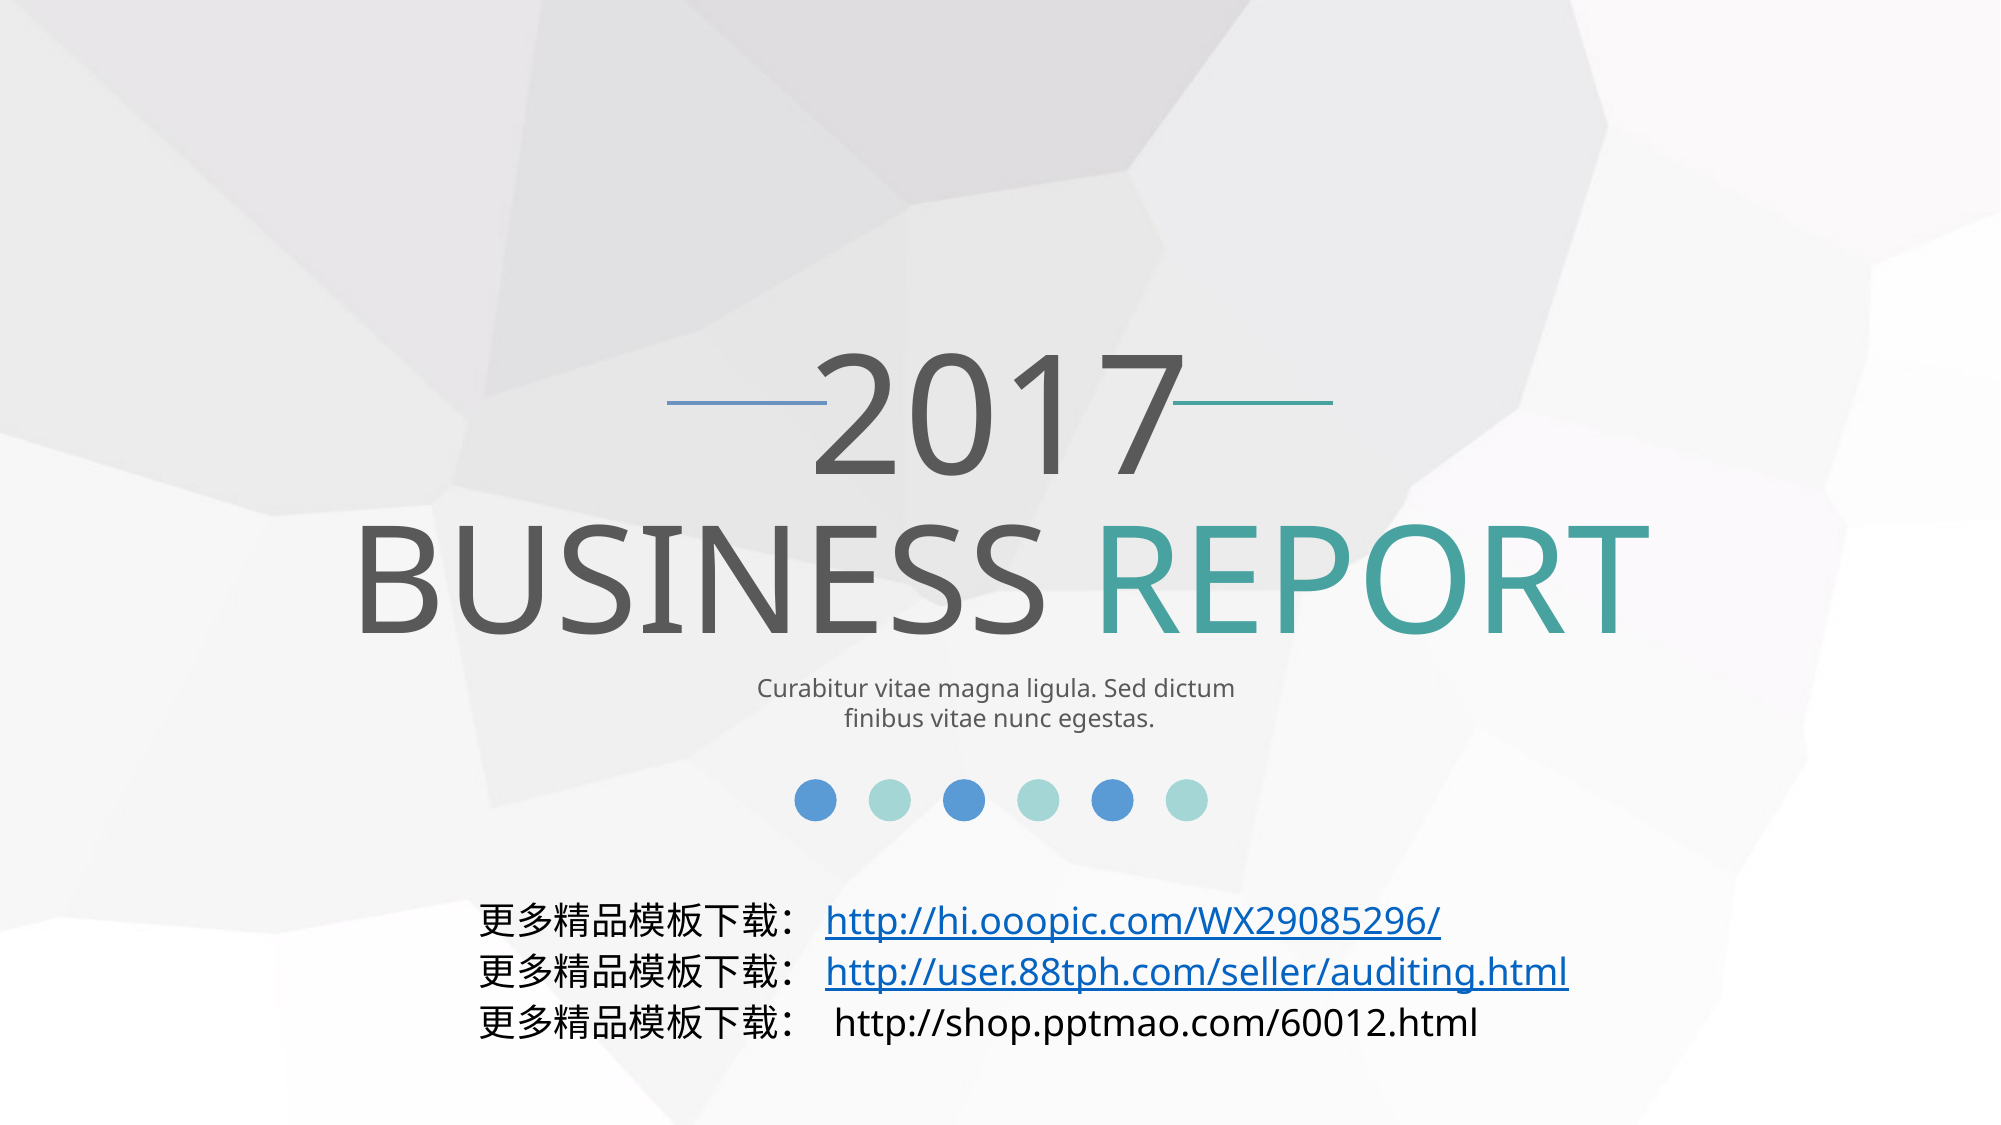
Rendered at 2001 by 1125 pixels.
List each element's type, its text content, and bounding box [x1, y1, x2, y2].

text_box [794, 779, 1208, 822]
text_box Curabitur vitae magna ligula. Sed dictum finibus vitae nunc egestas. [504, 665, 1495, 741]
text_box 2017 [794, 300, 1206, 403]
picture [0, 0, 2001, 1125]
text_box BUSINESS REPORT [333, 476, 1667, 671]
text_box 2017 [794, 404, 1206, 515]
text_box 更多精品模板下载：http://hi.ooopic.com/WX29085296/ 更多精品模板下载：http://user.88tph.com/seller/auditing.html 更多精品模板下载： http://shop.pptmao.com/60012.html [464, 889, 1655, 1097]
